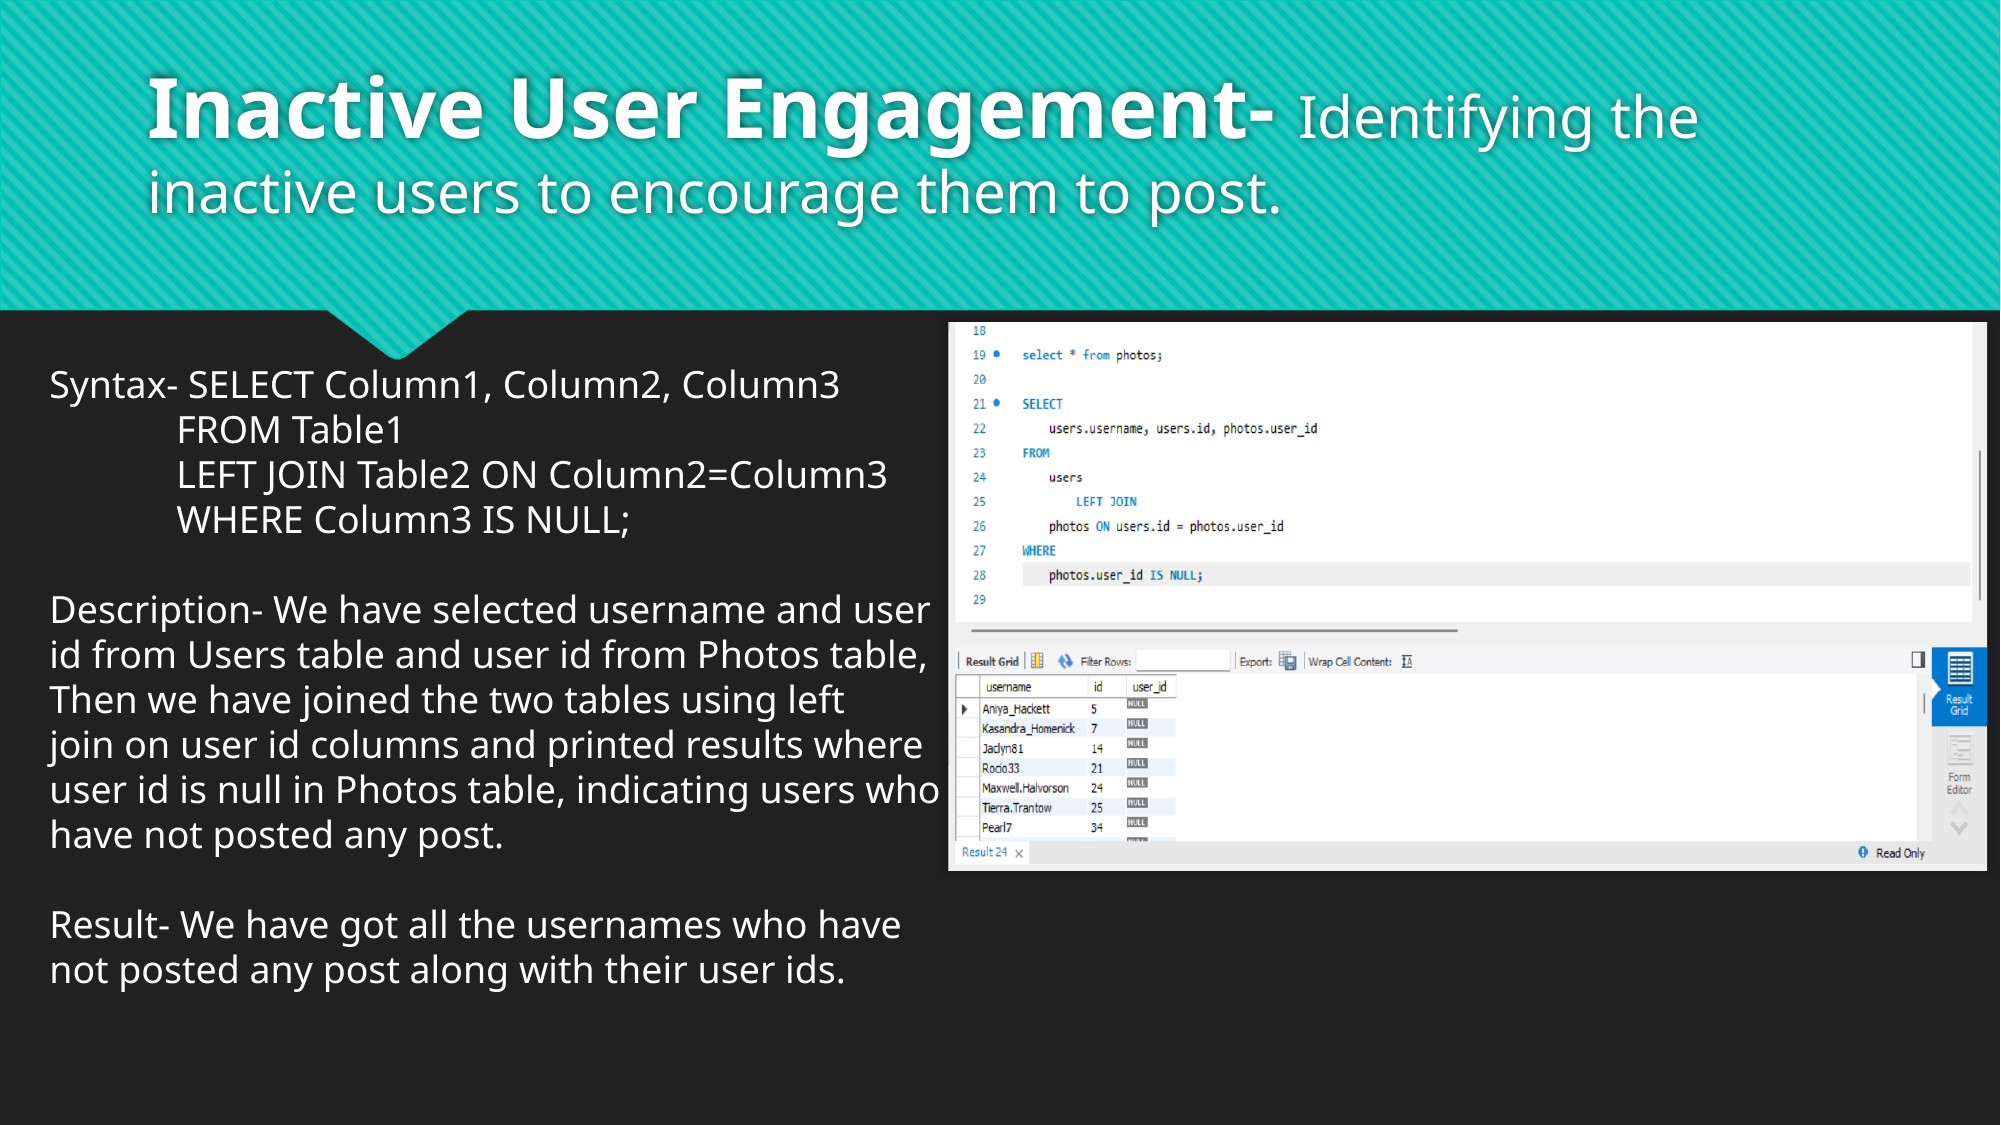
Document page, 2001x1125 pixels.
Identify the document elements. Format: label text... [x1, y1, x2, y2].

title Inactive User Engagement- Identifying the inactive users to encourage them to post. [132, 73, 1868, 233]
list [948, 322, 1988, 872]
text_box Syntax- SELECT Column1, Column2, Column3 FROM Table1 LEFT JOIN Table2 ON Column2=Column3 WHERE Column3 IS NULL; Description- We have selected username and user id from Users table and user id from Photos table, Then we have joined the two tables using left join on user id columns and printed results where user id is null in Photos table, indicating users who have not posted any post. Result- We have got all the usernames who have not posted any post along with their user ids. [34, 353, 957, 998]
